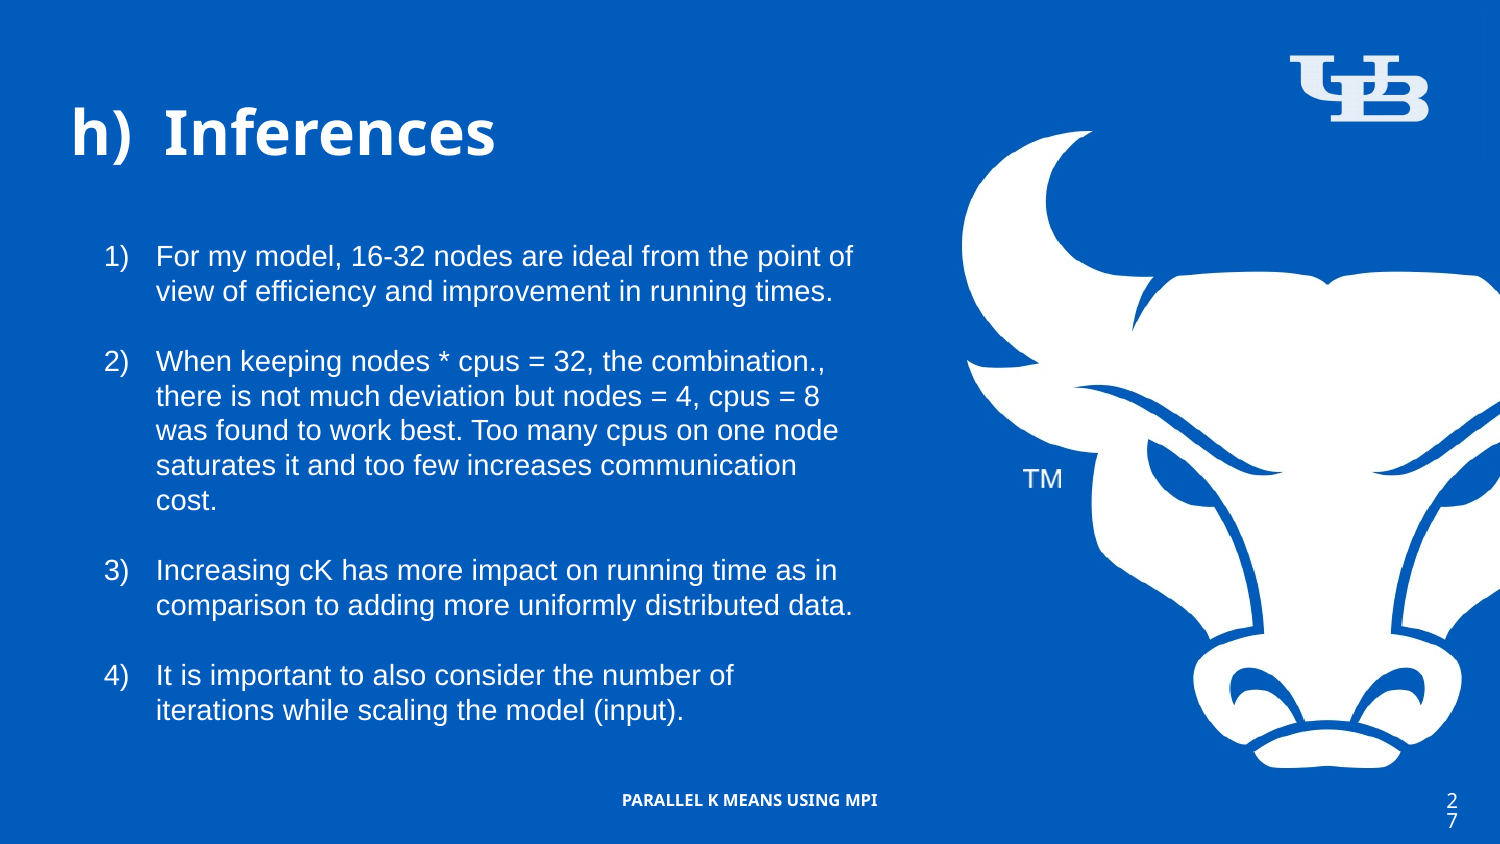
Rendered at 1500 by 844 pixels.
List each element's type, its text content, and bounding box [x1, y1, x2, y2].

text_box For my model, 16-32 nodes are ideal from the point of view of efficiency and improvement in running times. When keeping nodes * cpus = 32, the combination., there is not much deviation but nodes = 4, cpus = 8 was found to work best. Too many cpus on one node saturates it and too few increases communication cost. Increasing cK has more impact on running time as in comparison to adding more uniformly distributed data. It is important to also consider the number of iterations while scaling the model (input). [65, 221, 876, 302]
slide_number ‹#› [1371, 769, 1484, 834]
title h) Inferences [55, 48, 975, 212]
picture [0, 0, 1500, 844]
